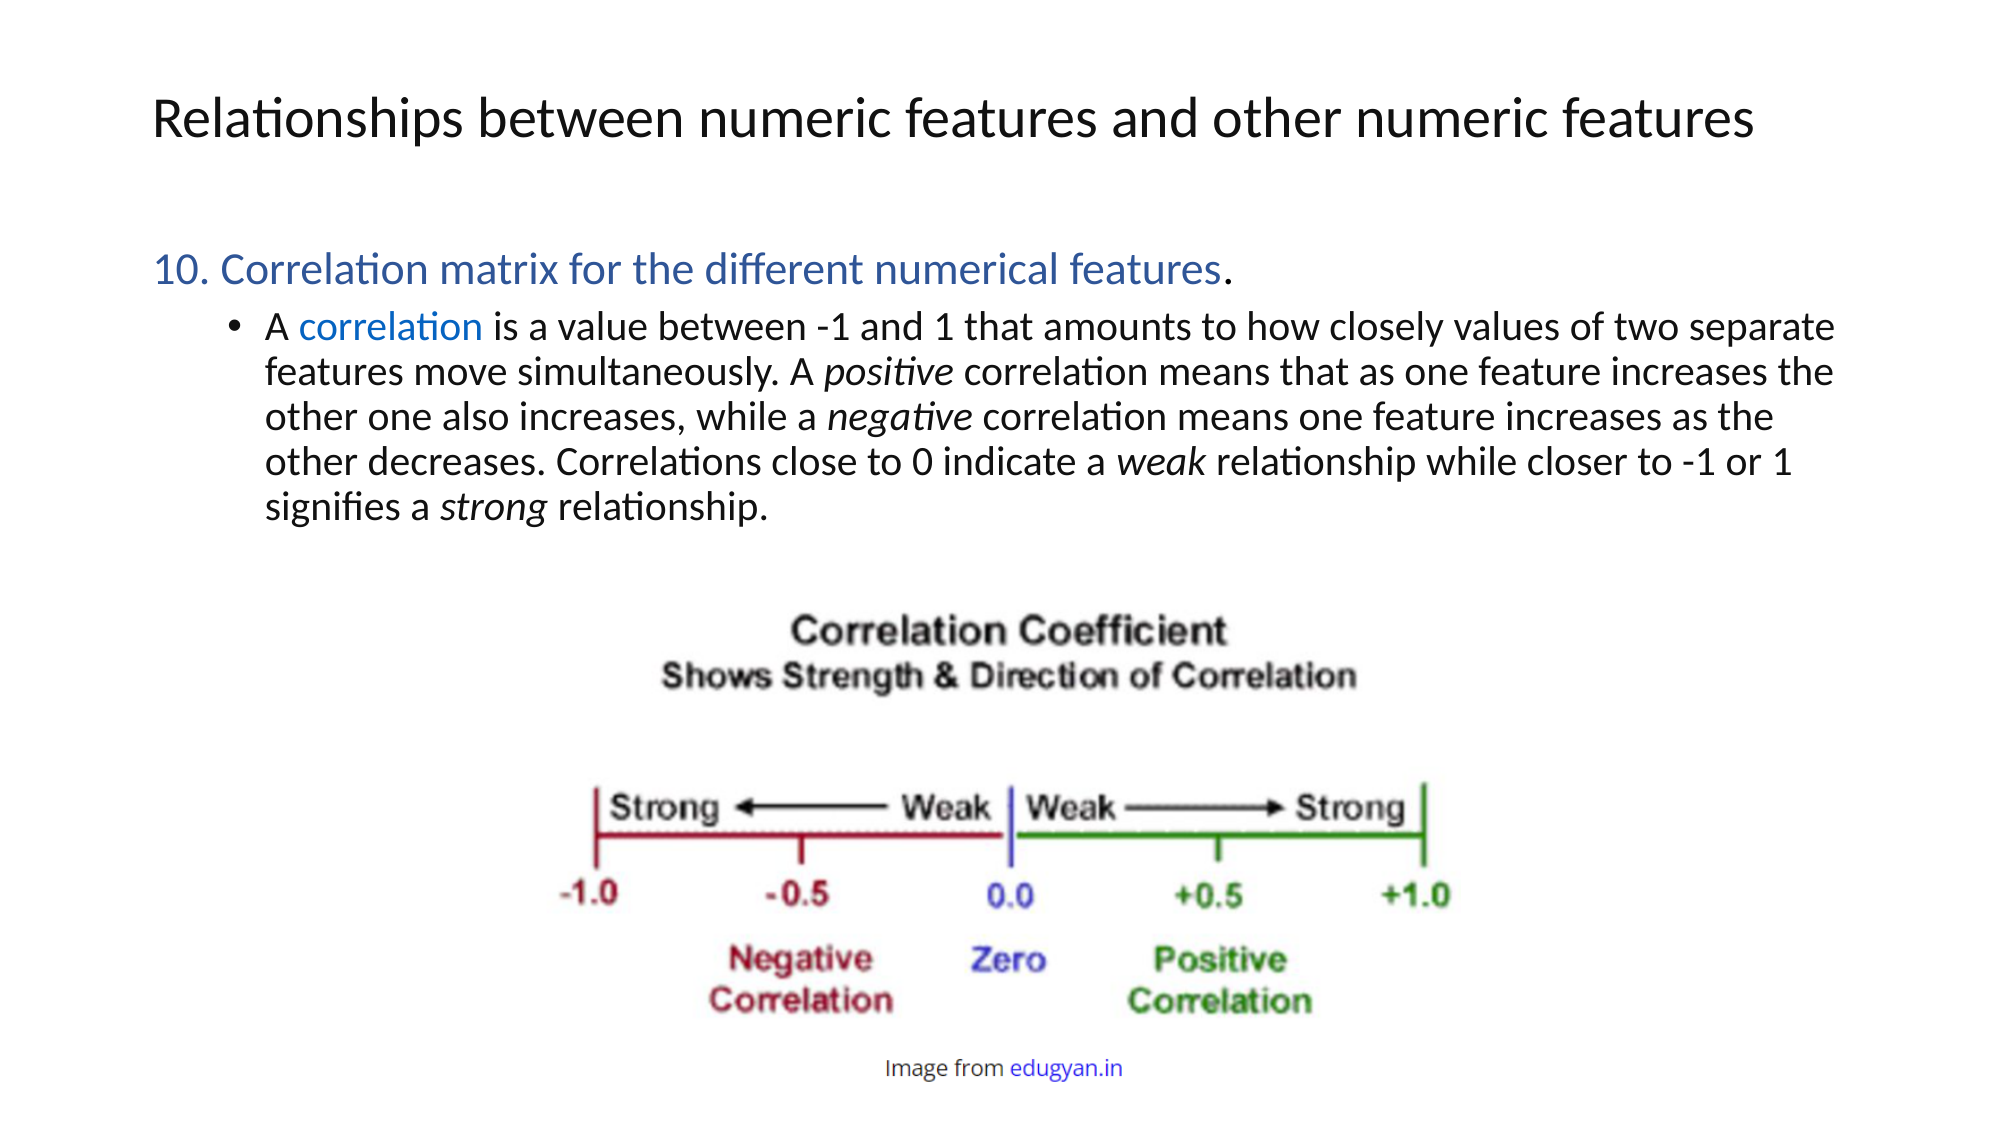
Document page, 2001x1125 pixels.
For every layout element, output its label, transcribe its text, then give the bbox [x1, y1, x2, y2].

list 10. Correlation matrix for the different numerical features. A correlation is a value between -1 and 1 that amounts to how closely values of two separate features move simultaneously. A positive correlation means that as one feature increases the other one also increases, while a negative correlation means one feature increases as the other decreases. Correlations close to 0 indicate a weak relationship while closer to -1 or 1 signifies a strong relationship. [137, 237, 1863, 1014]
title Relationships between numeric features and other numeric features [137, 59, 1863, 237]
picture [436, 577, 1564, 1092]
